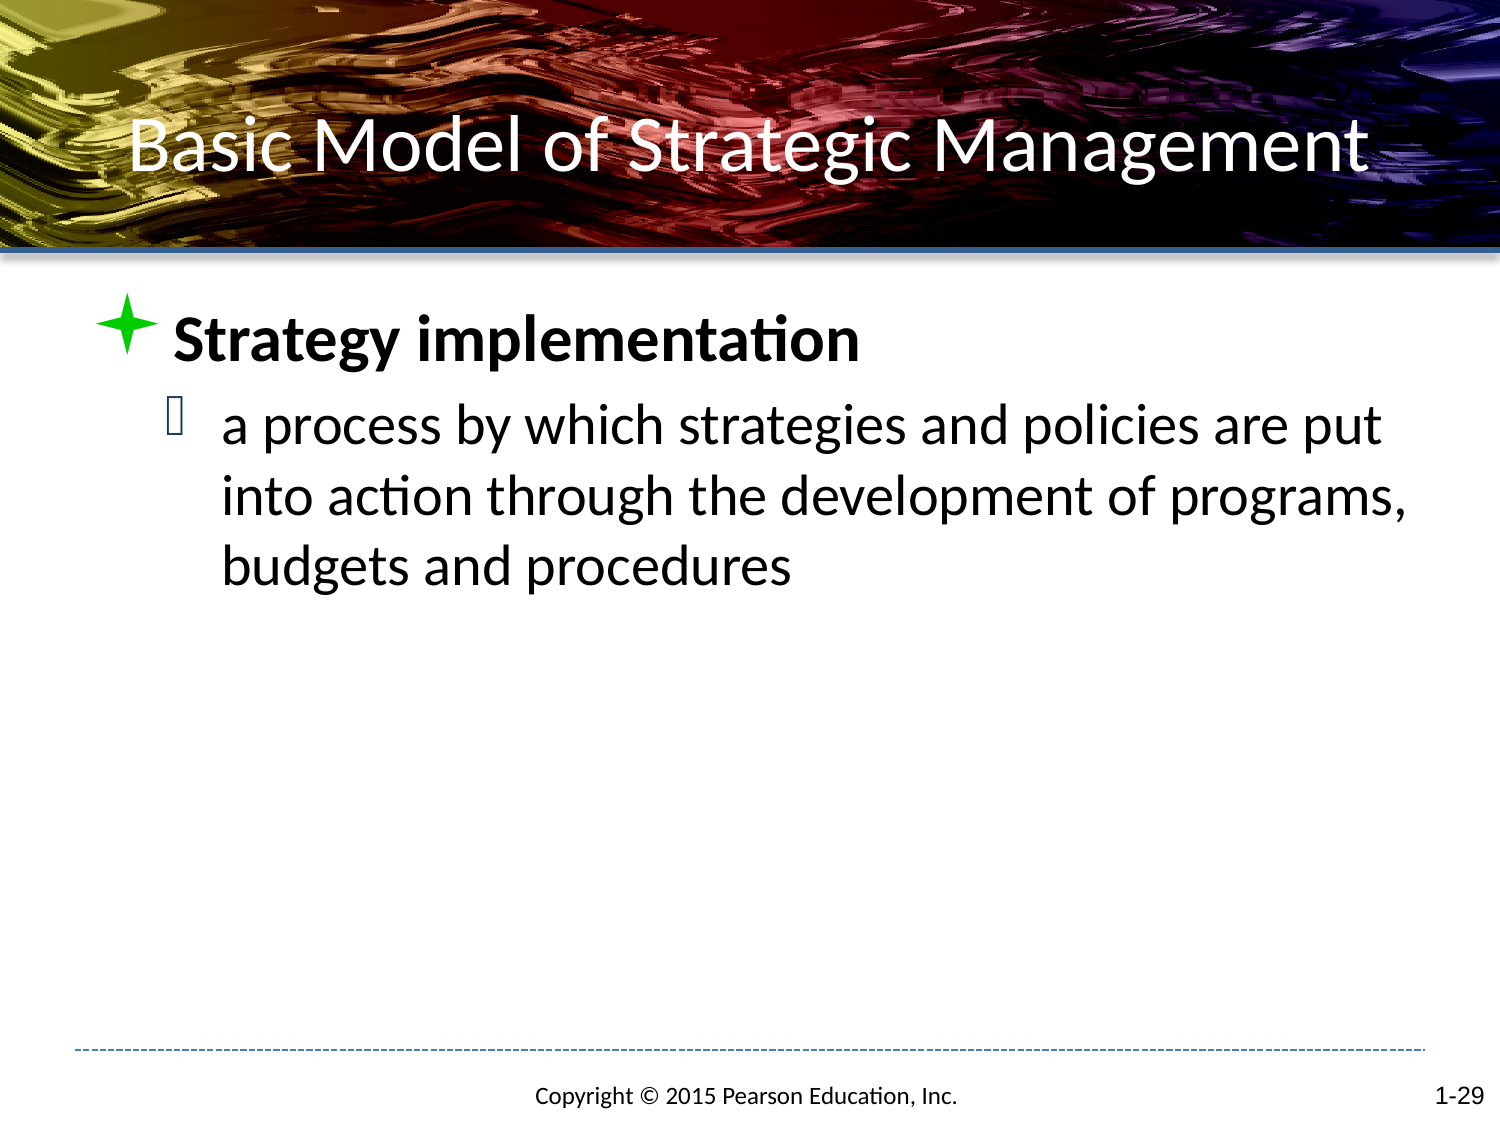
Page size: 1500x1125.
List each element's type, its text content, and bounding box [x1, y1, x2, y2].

title Basic Model of Strategic Management [75, 45, 1425, 233]
slide_number 1-29 [1149, 1064, 1500, 1125]
picture [0, 0, 1500, 247]
footer Copyright © 2015 Pearson Education, Inc. [506, 1065, 994, 1125]
list Strategy implementation a process by which strategies and policies are put into action through the development of programs, budgets and procedures [75, 287, 1425, 1030]
